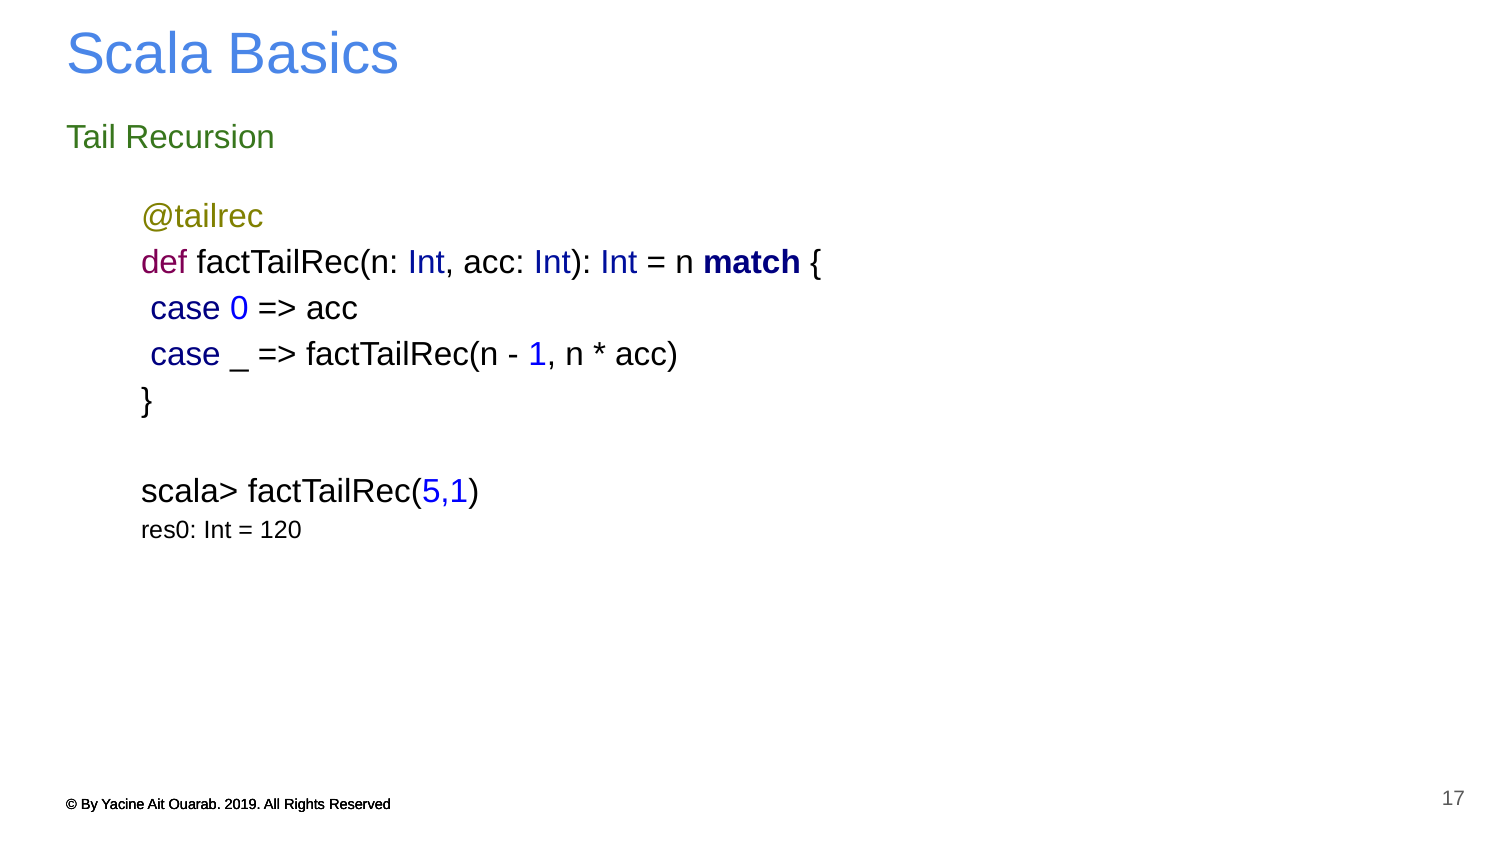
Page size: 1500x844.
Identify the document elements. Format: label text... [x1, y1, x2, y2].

title Scala Basics [51, 0, 1449, 93]
list Tail Recursion @tailrec def factTailRec(n: Int, acc: Int): Int = n match { case 0 => acc case _ => factTailRec(n - 1, n * acc) } scala> factTailRec(5,1) res0: Int = 120 [51, 93, 1449, 765]
text_box © By Yacine Ait Ouarab. 2019. All Rights Reserved [51, 779, 1389, 816]
slide_number 17 [1389, 764, 1480, 830]
